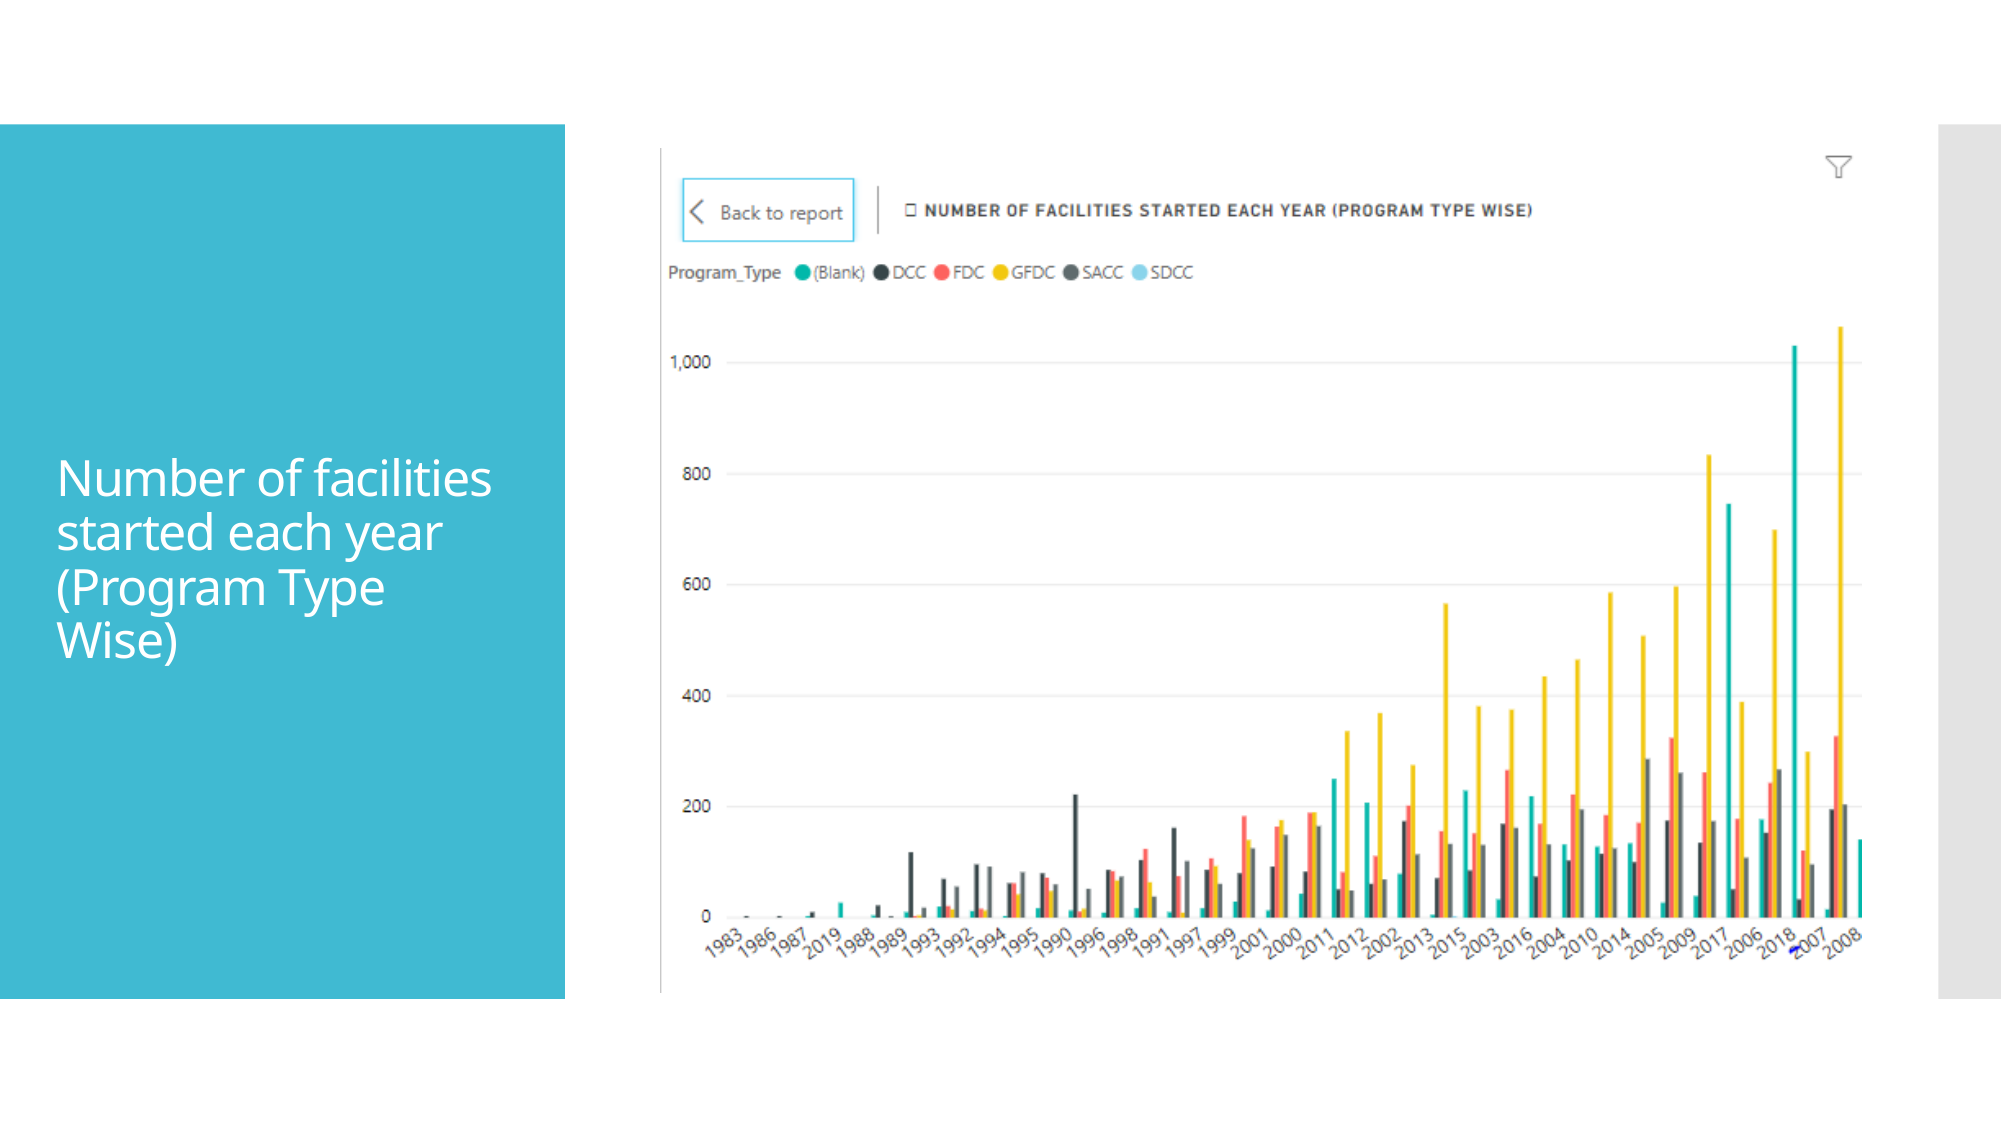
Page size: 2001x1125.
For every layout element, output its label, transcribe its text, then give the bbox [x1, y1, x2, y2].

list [660, 148, 1862, 993]
title Number of facilities started each year (Program Type Wise) [41, 184, 525, 940]
